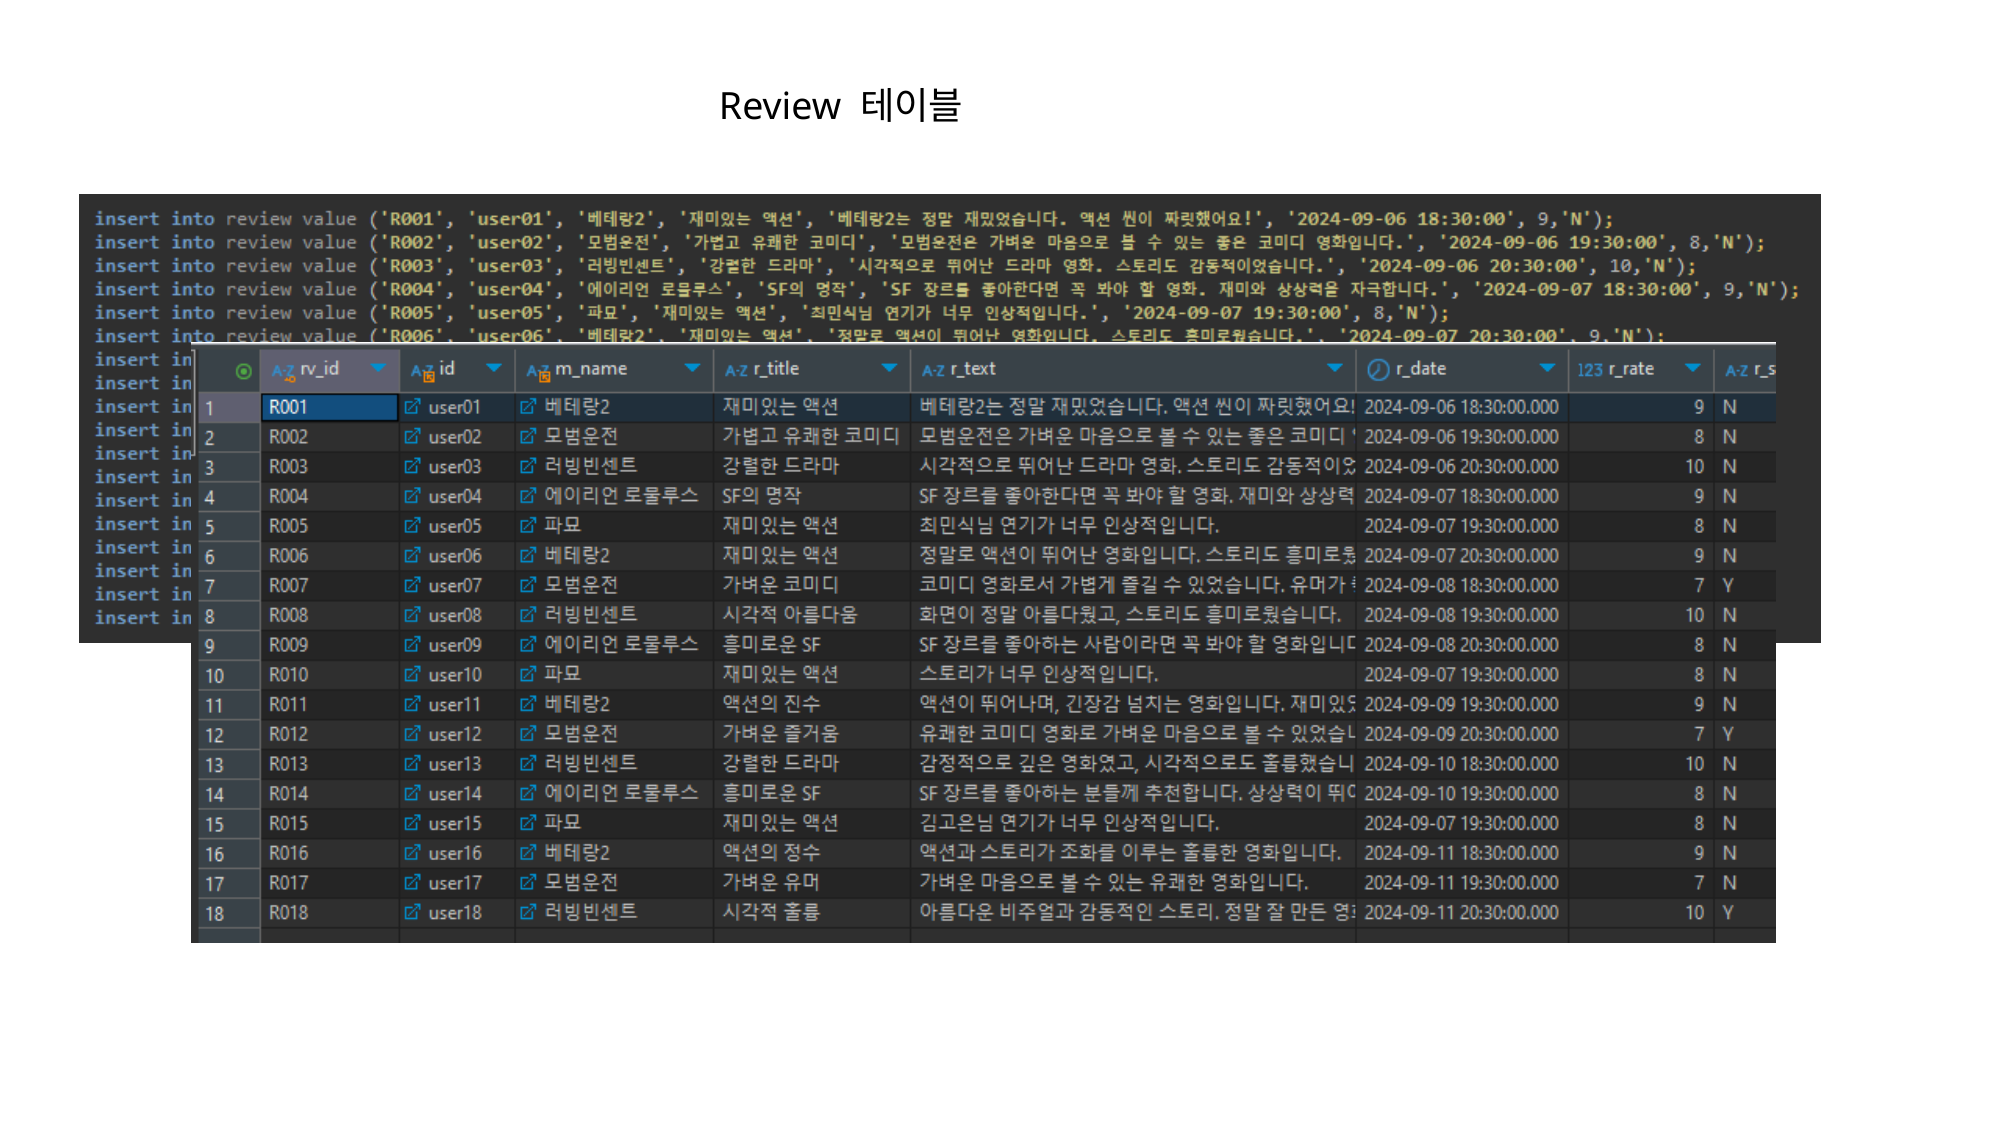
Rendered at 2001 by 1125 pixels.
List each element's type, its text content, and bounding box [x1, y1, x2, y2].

picture [79, 194, 1821, 943]
text_box Review 테이블 [704, 74, 1057, 135]
